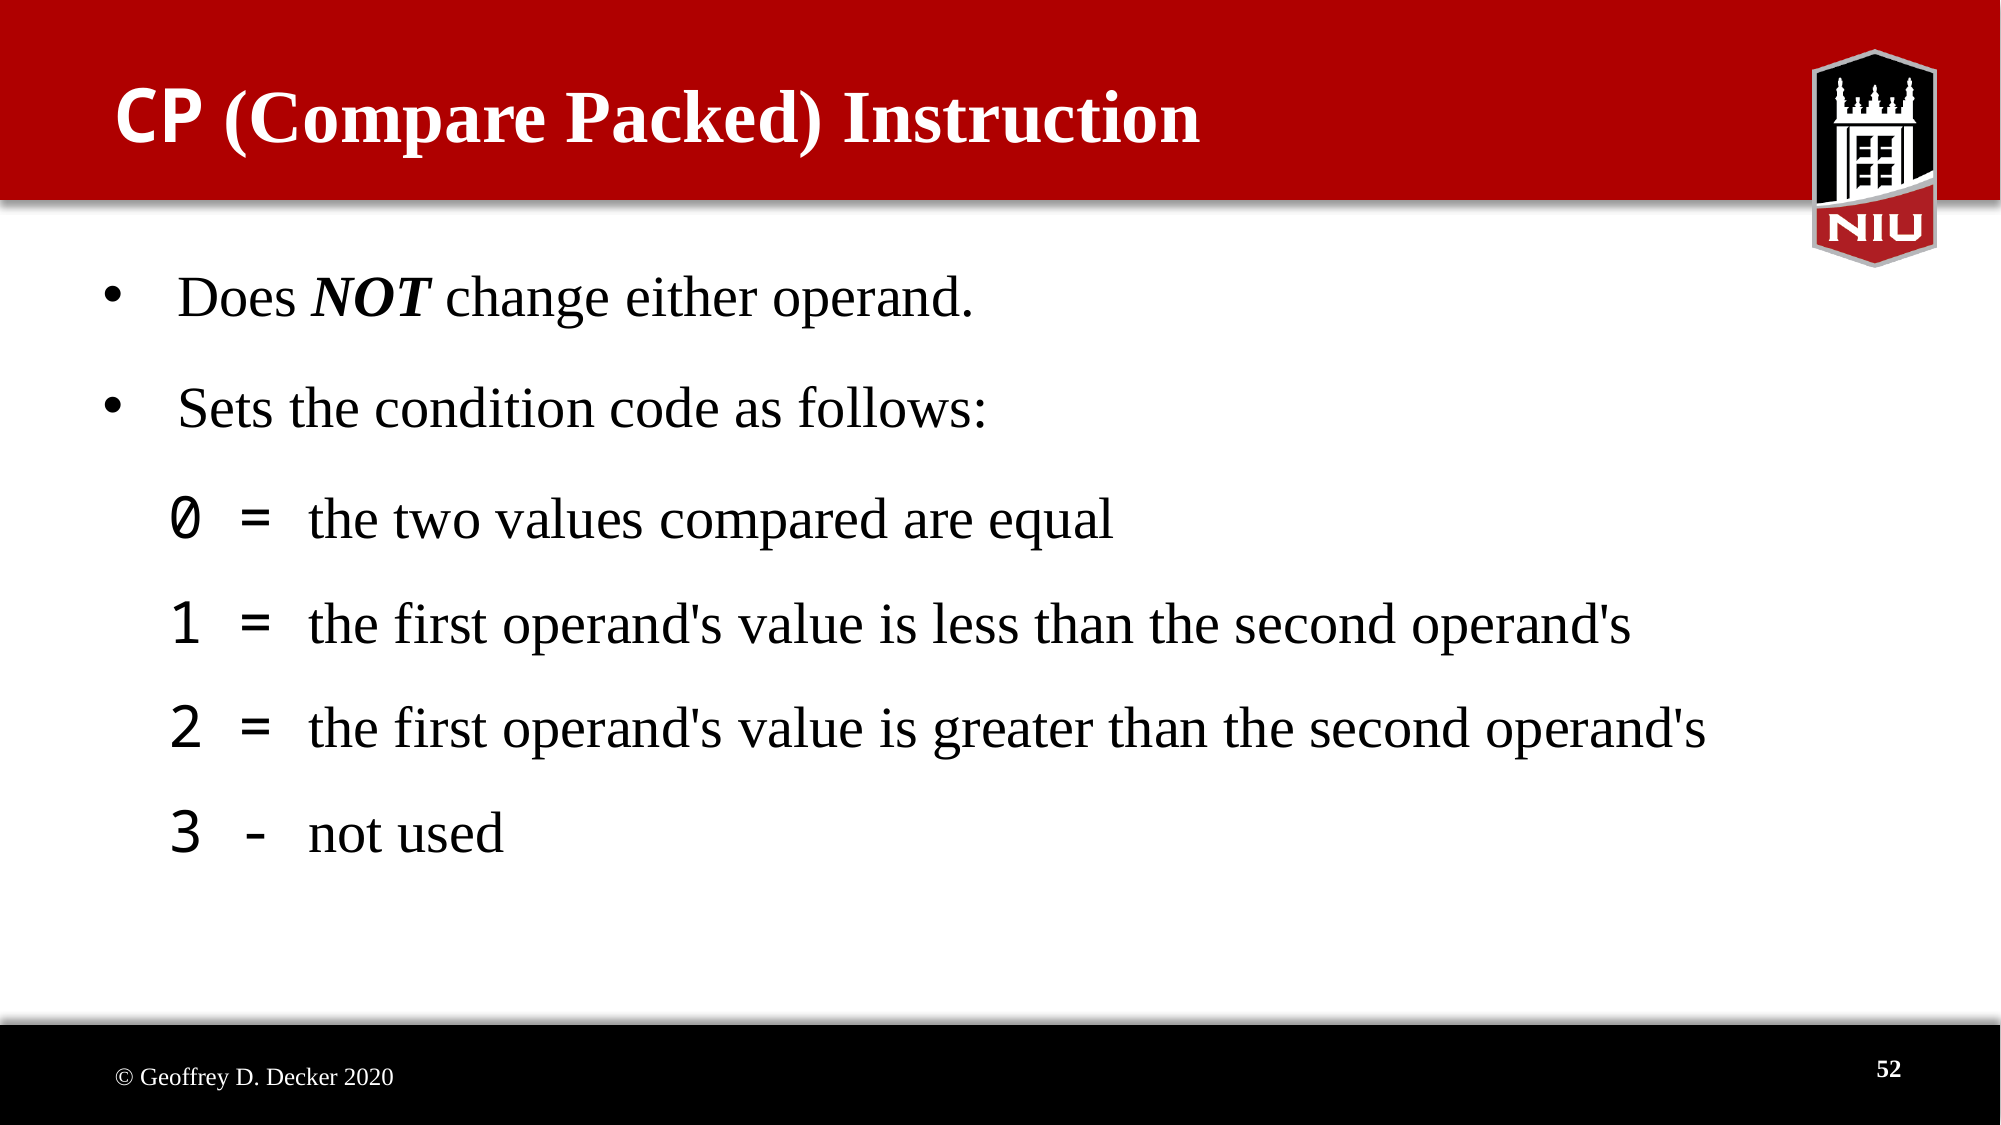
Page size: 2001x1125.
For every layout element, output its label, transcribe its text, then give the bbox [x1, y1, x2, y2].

title CP (Compare Packed) Instruction [99, 24, 1750, 200]
picture [1812, 49, 1937, 268]
footer © Geoffrey D. Decker 2020 [99, 1045, 734, 1105]
list Does NOT change either operand. Sets the condition code as follows: 0 = the two values compared are equal 1 = the first operand's value is less than the second operand's 2 = the first operand's value is greater than the second operand's 3 - not used [78, 251, 1922, 989]
slide_number 52 [1616, 1037, 1917, 1098]
